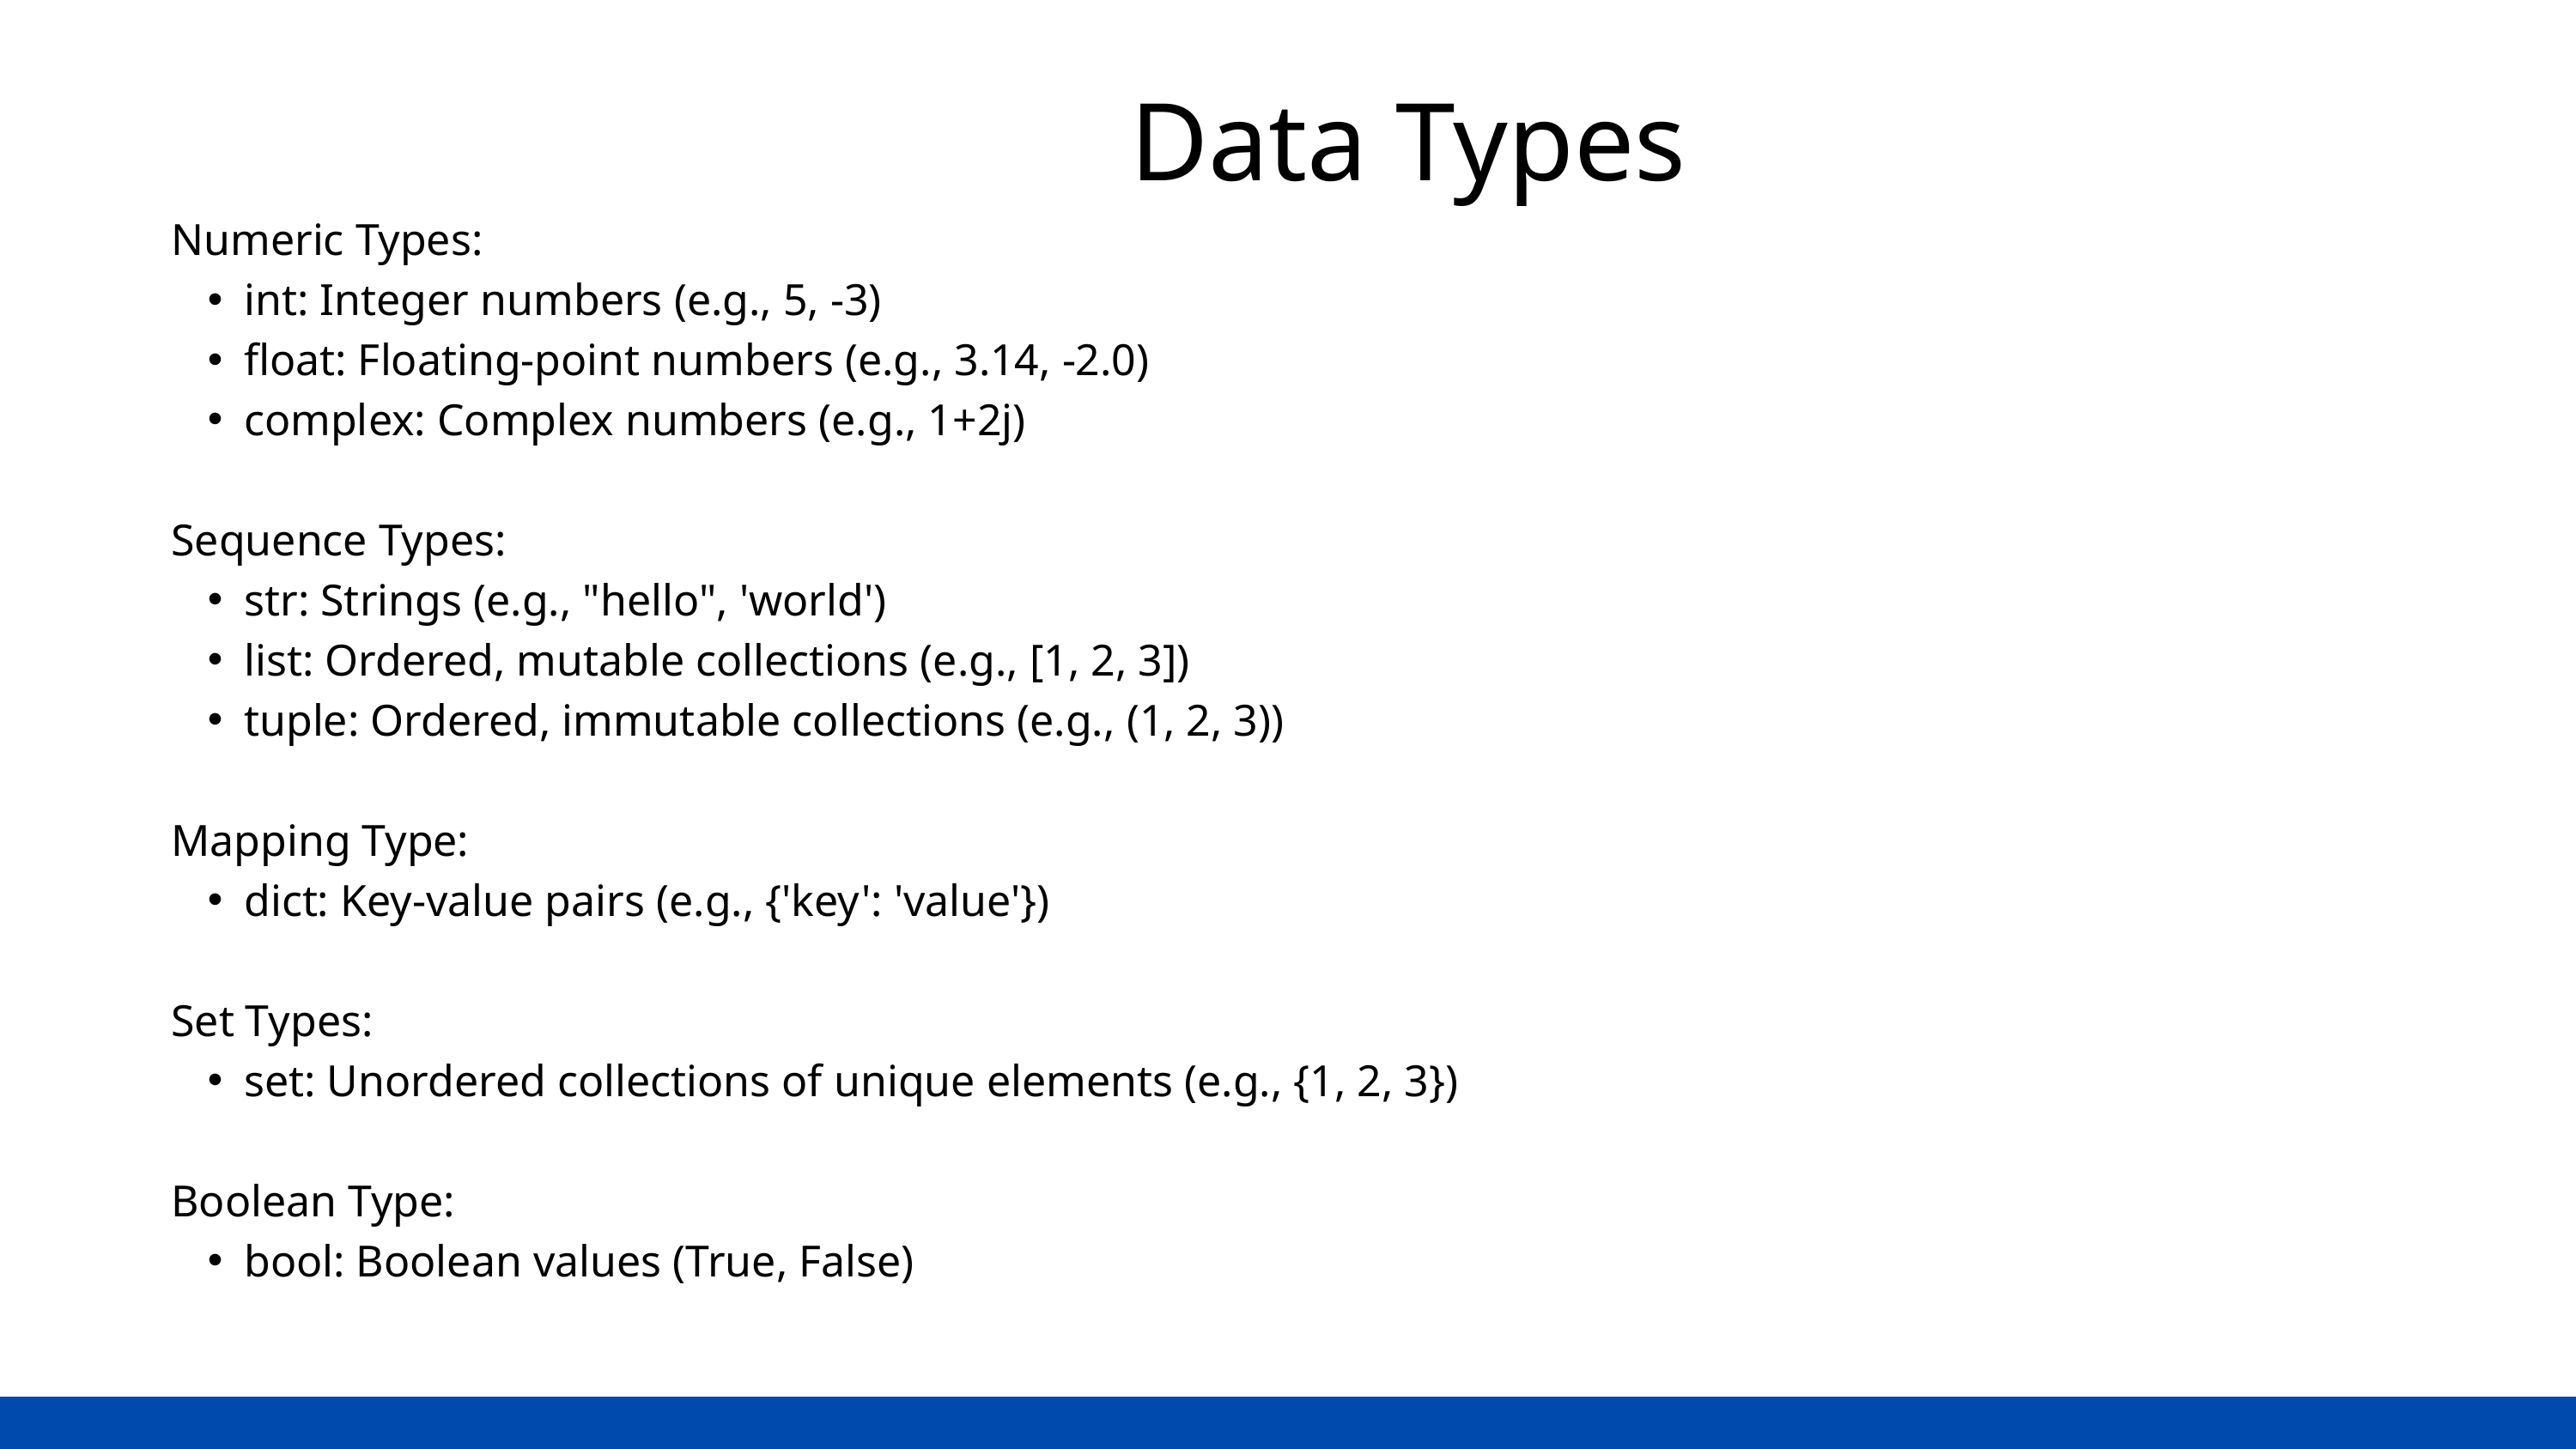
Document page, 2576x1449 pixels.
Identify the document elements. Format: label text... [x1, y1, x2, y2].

text_box Data Types [992, 52, 1825, 202]
text_box Numeric Types: int: Integer numbers (e.g., 5, -3) float: Floating-point numbers (e.g., 3.14, -2.0) complex: Complex numbers (e.g., 1+2j) Sequence Types: str: Strings (e.g., "hello", 'world') list: Ordered, mutable collections (e.g., [1, 2, 3]) tuple: Ordered, immutable collections (e.g., (1, 2, 3)) Mapping Type: dict: Key-value pairs (e.g., {'key': 'value'}) Set Types: set: Unordered collections of unique elements (e.g., {1, 2, 3}) Boolean Type: bool: Boolean values (True, False) [171, 203, 1662, 1346]
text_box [0, 1397, 2576, 1449]
